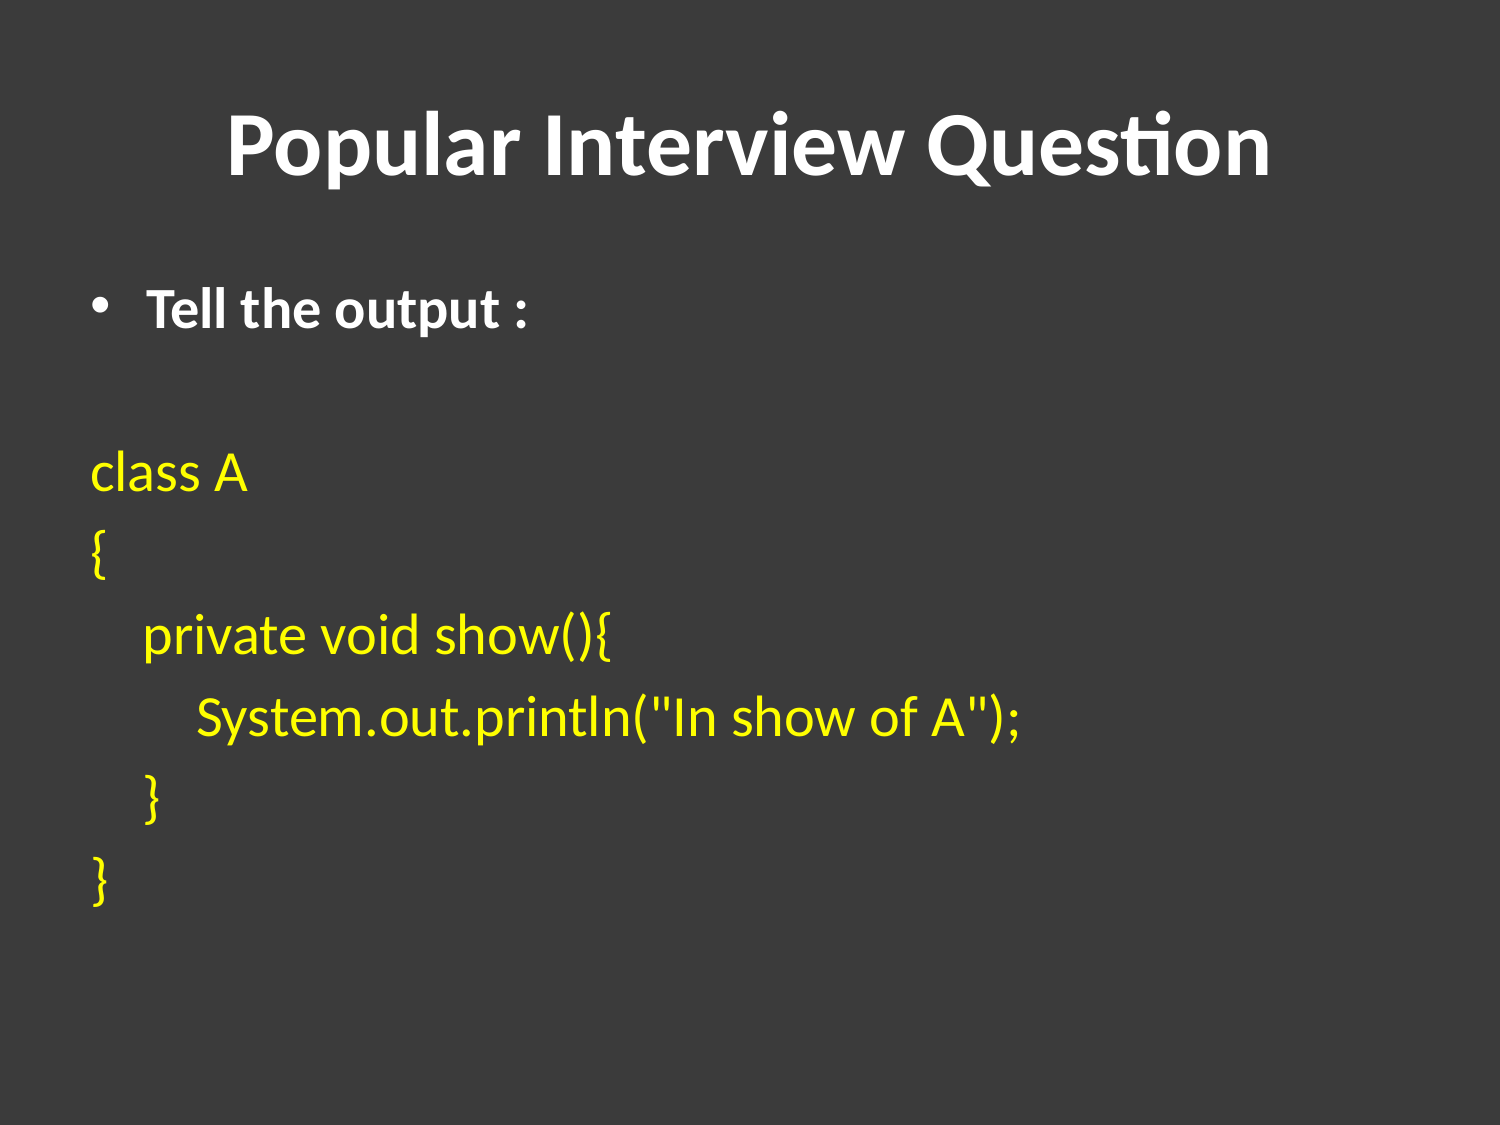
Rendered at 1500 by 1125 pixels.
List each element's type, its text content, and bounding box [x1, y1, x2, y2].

title Popular Interview Question [75, 45, 1425, 233]
list Tell the output : class A { private void show(){ System.out.println("In show of A"); } } [75, 262, 1425, 1005]
